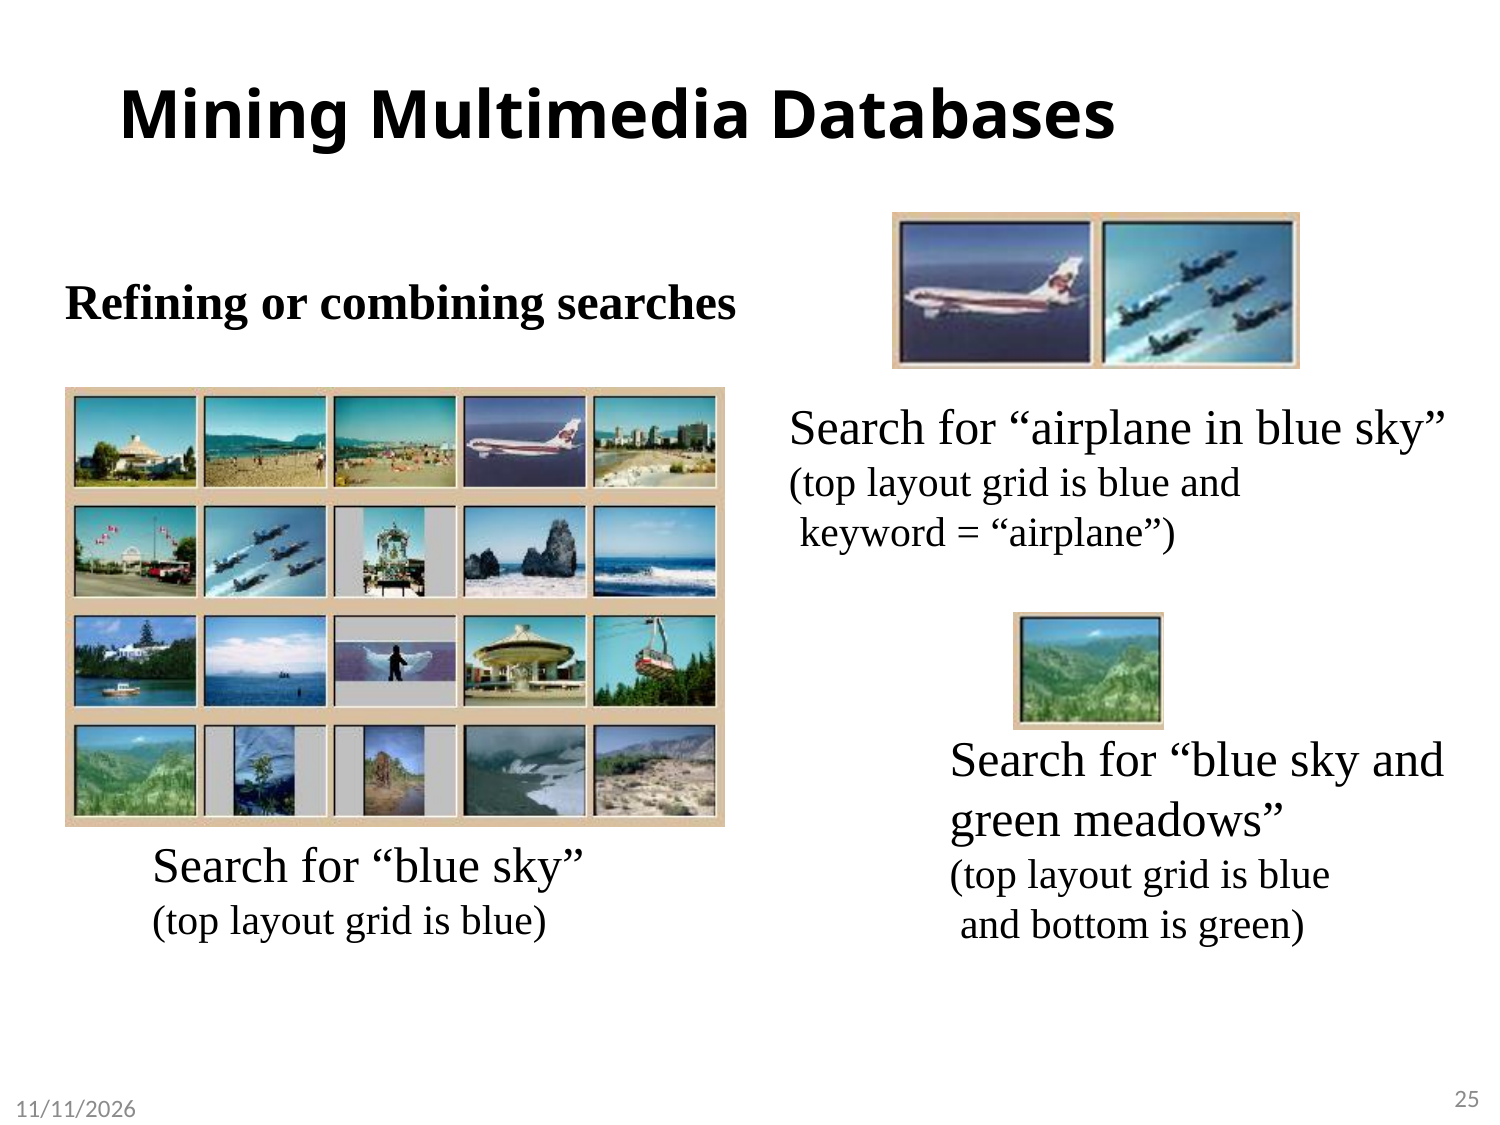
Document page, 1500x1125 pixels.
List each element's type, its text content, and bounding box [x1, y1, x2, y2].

text_box Search for “blue sky” (top layout grid is blue) [137, 827, 600, 950]
picture [65, 387, 725, 827]
slide_number 25 [1157, 1080, 1495, 1116]
picture [892, 212, 1301, 369]
picture [1013, 612, 1164, 730]
title Mining Multimedia Databases [103, 59, 1397, 175]
text_box Search for “airplane in blue sky” (top layout grid is blue and keyword = “airplane”) [774, 387, 1462, 563]
text_box Search for “blue sky and green meadows” (top layout grid is blue and bottom is green) [934, 719, 1460, 954]
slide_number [0, 1089, 338, 1125]
text_box Refining or combining searches [49, 262, 788, 338]
